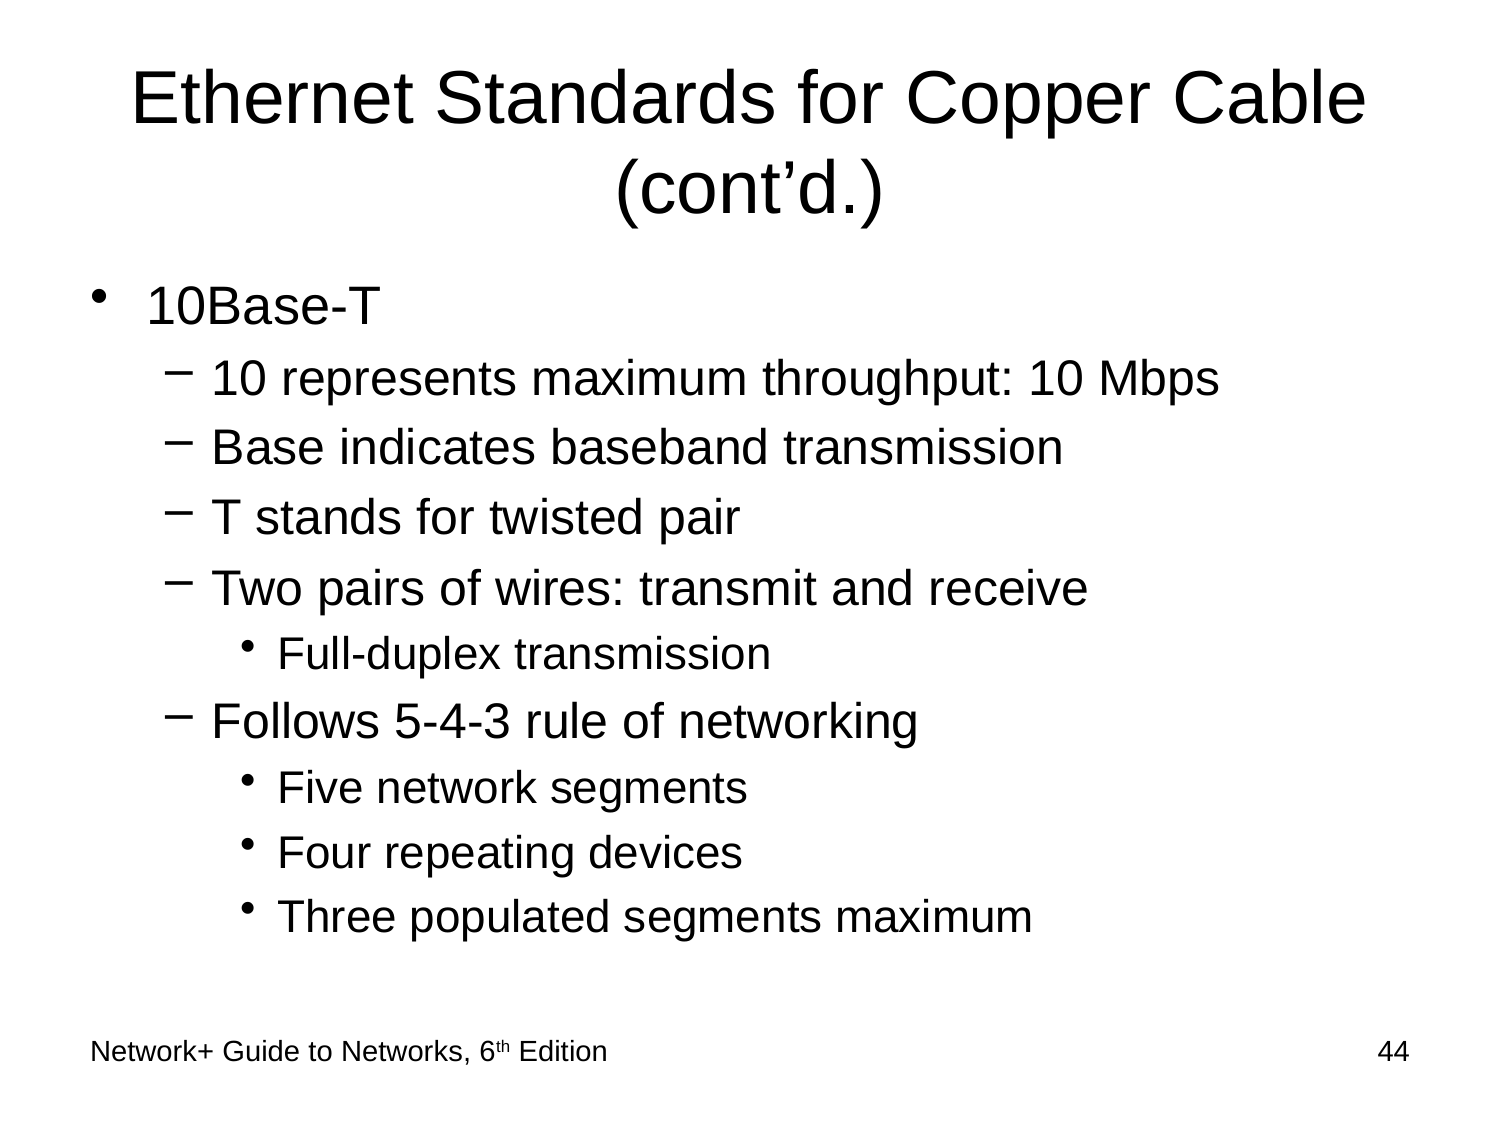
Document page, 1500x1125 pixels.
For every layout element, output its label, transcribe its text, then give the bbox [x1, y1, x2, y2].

footer Network+ Guide to Networks, 6th Edition [74, 1024, 988, 1103]
title Ethernet Standards for Copper Cable (cont’d.) [75, 45, 1425, 233]
list 10Base-T 10 represents maximum throughput: 10 Mbps Base indicates baseband transmission T stands for twisted pair Two pairs of wires: transmit and receive Full-duplex transmission Follows 5-4-3 rule of networking Five network segments Four repeating devices Three populated segments maximum [75, 262, 1425, 1005]
slide_number 44 [1074, 1024, 1426, 1103]
